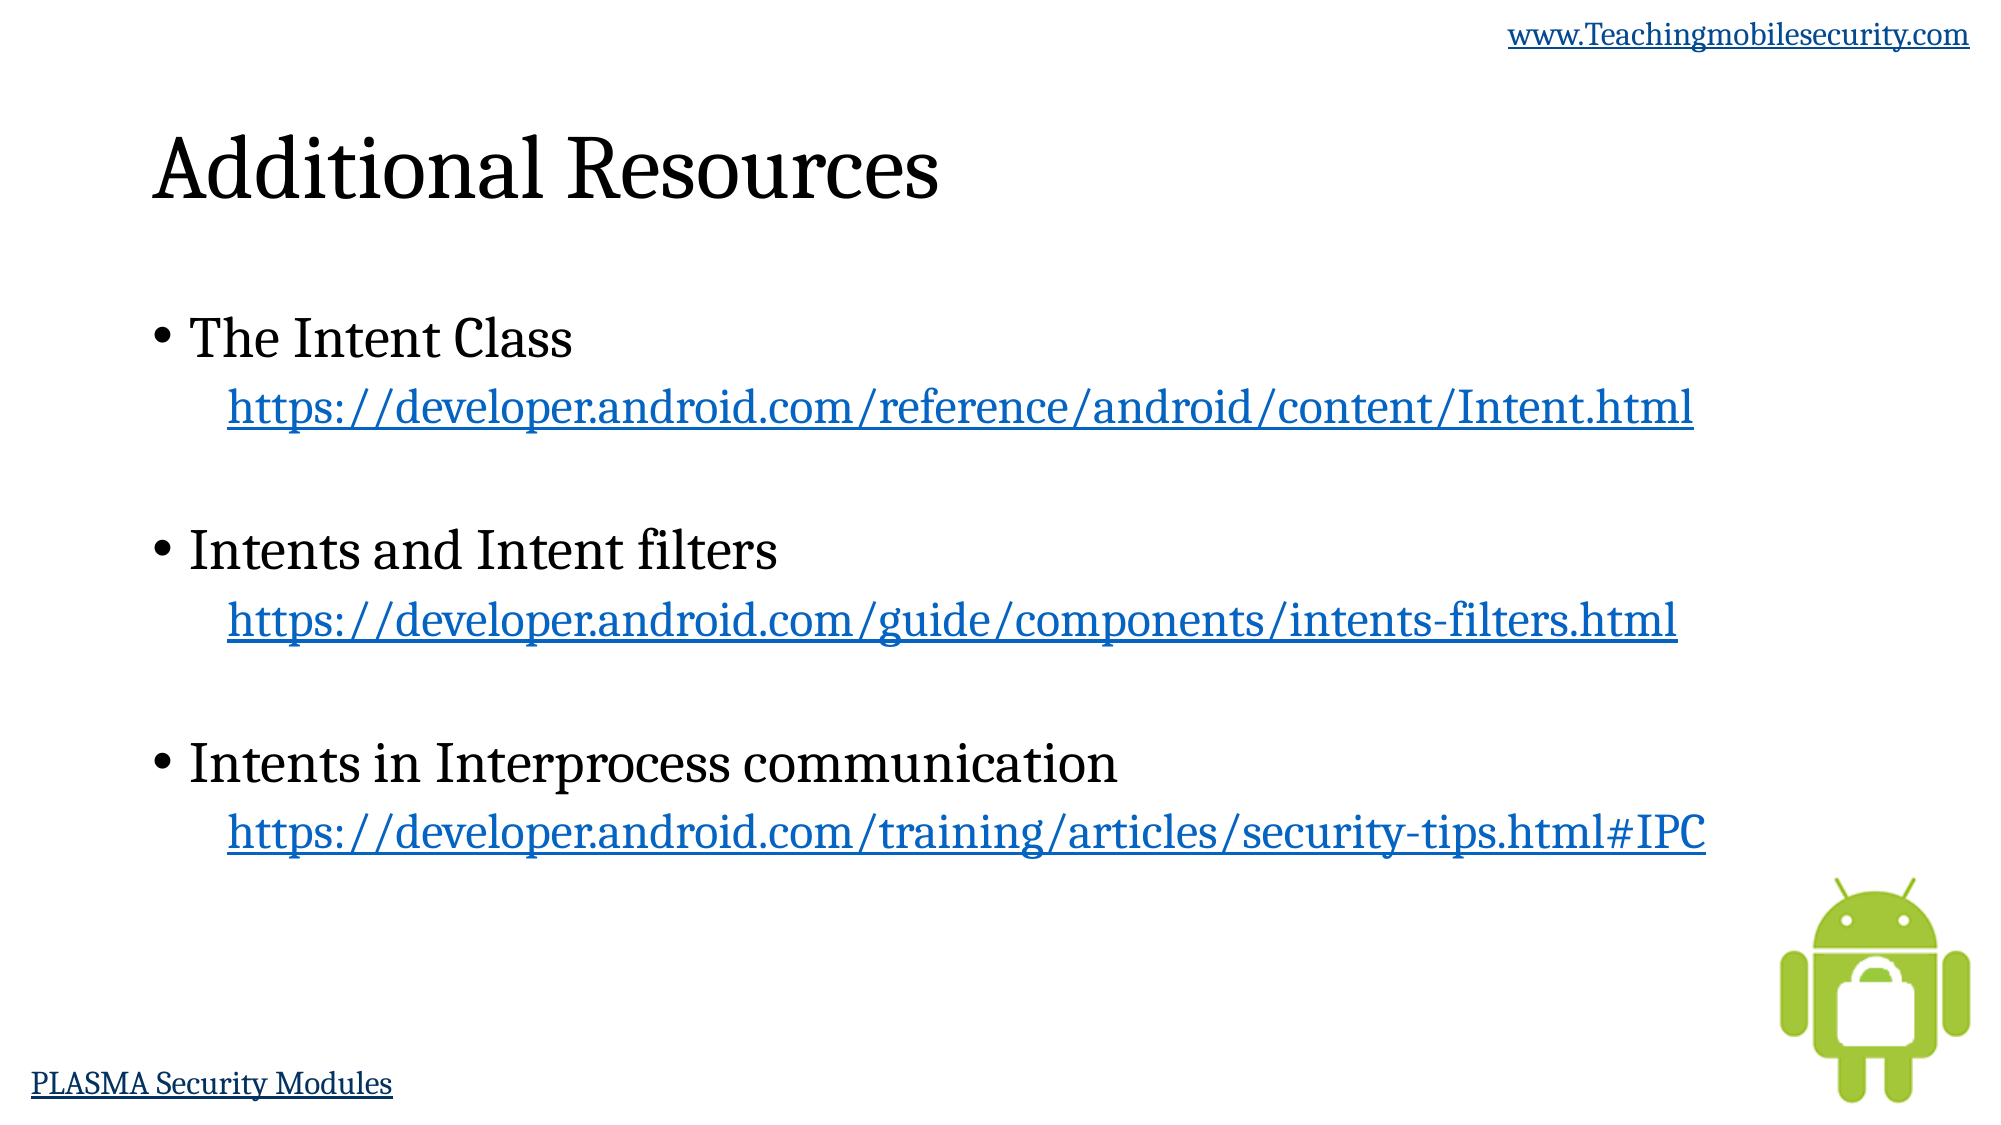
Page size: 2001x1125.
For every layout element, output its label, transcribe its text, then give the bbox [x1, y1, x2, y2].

list The Intent Class https://developer.android.com/reference/android/content/Intent.html Intents and Intent filters https://developer.android.com/guide/components/intents-filters.html Intents in Interprocess communication https://developer.android.com/training/articles/security-tips.html#IPC [137, 299, 1863, 1097]
picture [1777, 876, 1974, 1109]
title Additional Resources [137, 59, 1863, 278]
